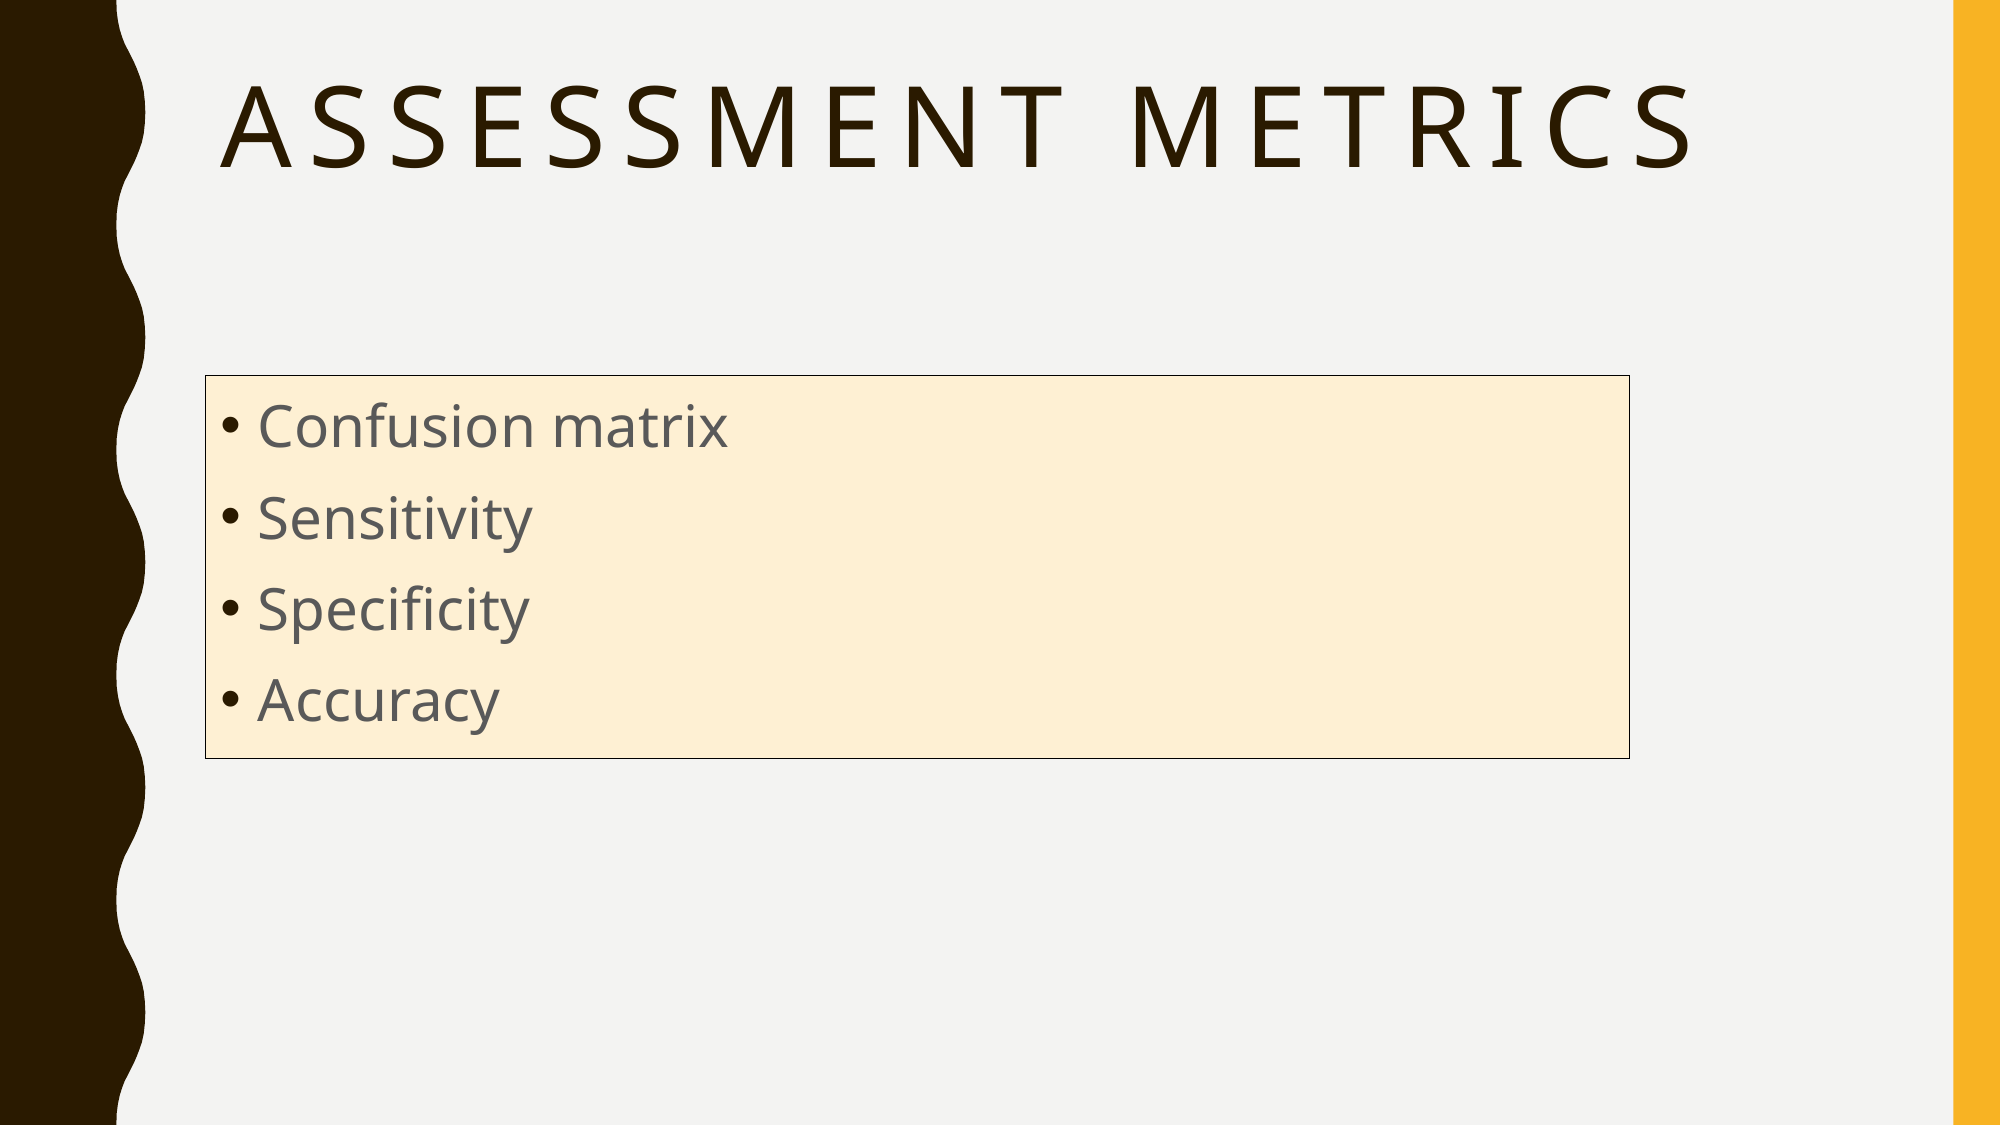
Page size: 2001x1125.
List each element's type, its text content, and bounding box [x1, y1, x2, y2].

title ASSESSMENT METRICS [205, 62, 1875, 308]
list Confusion matrix Sensitivity Specificity Accuracy [205, 375, 1630, 759]
